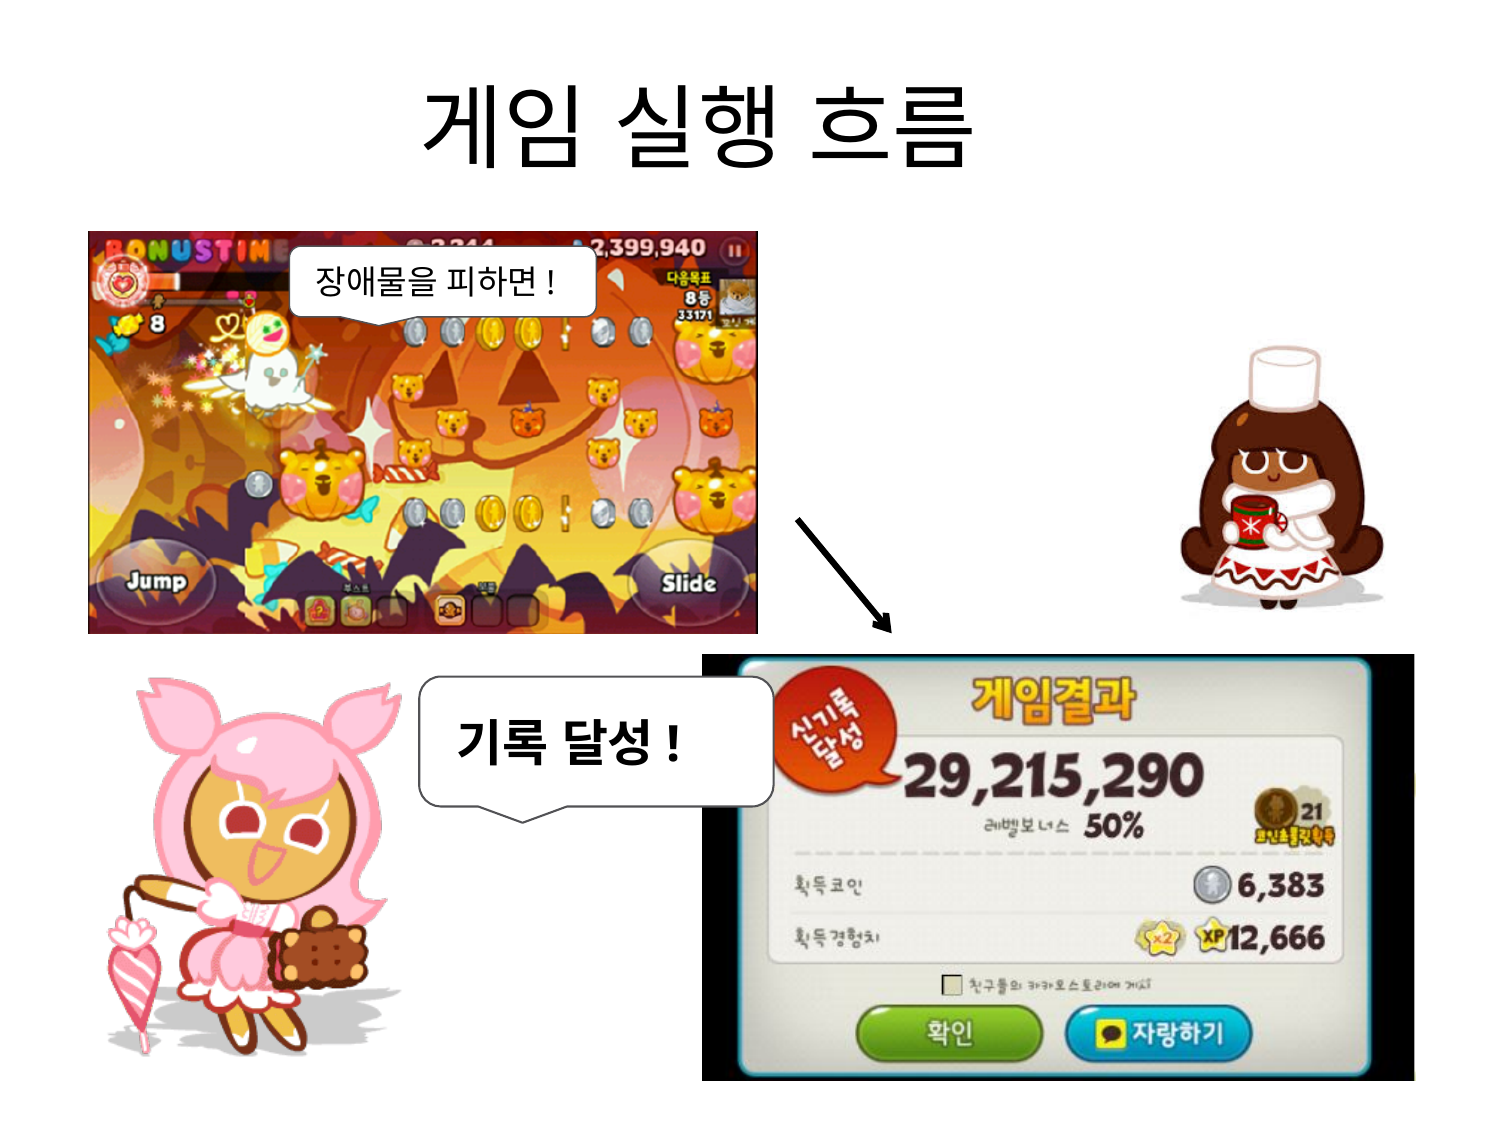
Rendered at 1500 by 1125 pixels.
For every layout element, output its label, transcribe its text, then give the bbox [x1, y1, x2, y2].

picture [1150, 337, 1416, 622]
text_box 기록 달성! [474, 703, 697, 779]
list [88, 231, 759, 634]
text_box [796, 518, 892, 634]
title 게임 실행 흐름 [75, 30, 1425, 219]
picture [702, 654, 1416, 1081]
text_box [474, 674, 697, 703]
picture [43, 654, 470, 1081]
text_box [474, 779, 697, 825]
